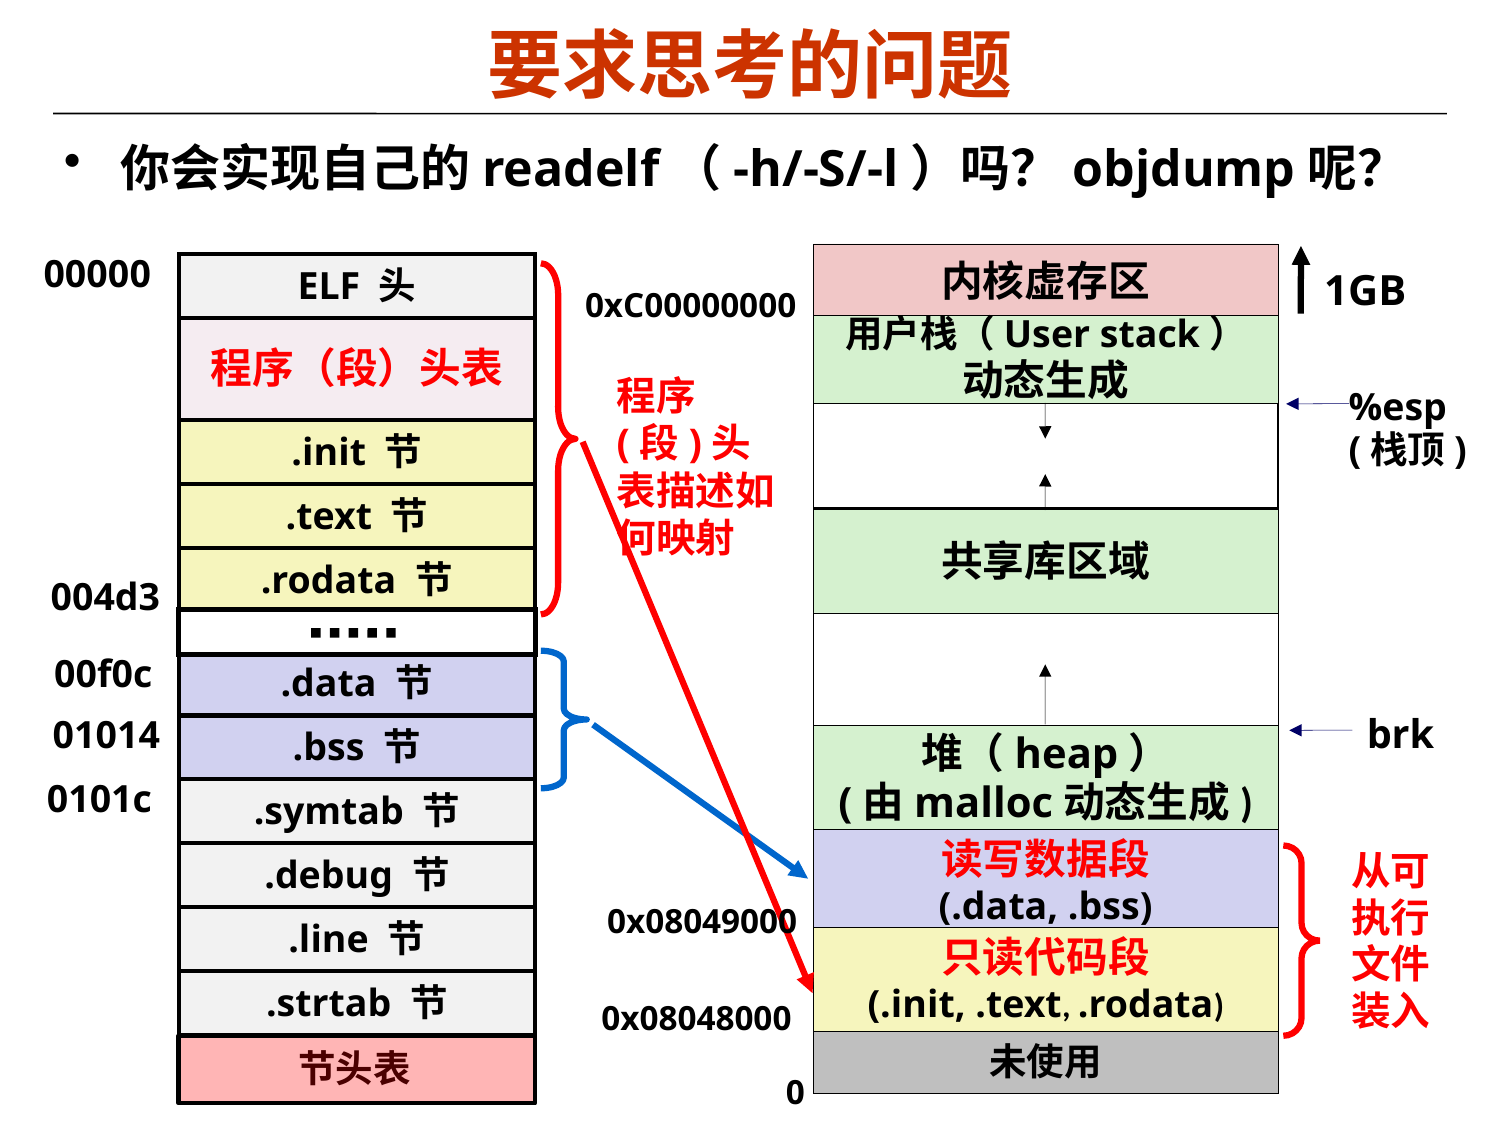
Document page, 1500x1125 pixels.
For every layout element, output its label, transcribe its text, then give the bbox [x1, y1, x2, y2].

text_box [28, 243, 1469, 1115]
title 要求思考的问题 [75, 16, 1425, 109]
list 你会实现自己的readelf（-h/-S/-l）吗？objdump呢？ [48, 120, 1453, 195]
